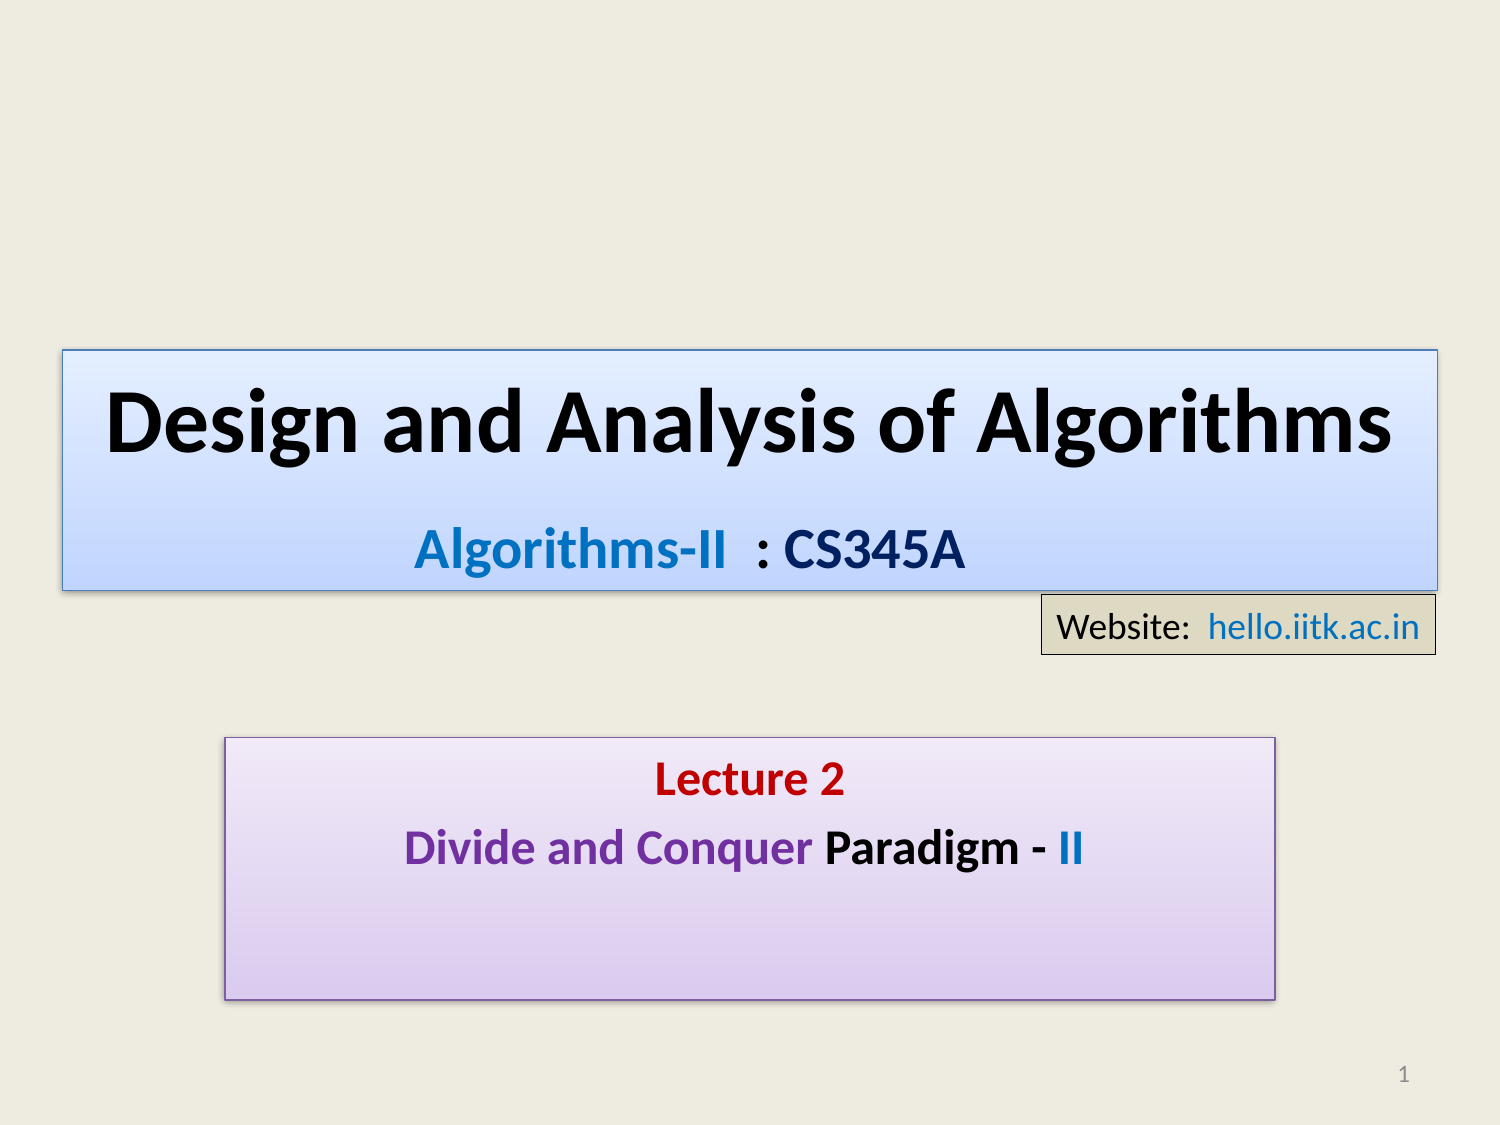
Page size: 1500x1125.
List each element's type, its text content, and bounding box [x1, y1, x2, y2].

text_box Algorithms-II : CS345A [399, 502, 1100, 588]
title Design and Analysis of Algorithms [62, 349, 1438, 591]
subtitle Lecture 2 Divide and Conquer Paradigm - II [224, 737, 1276, 1001]
text_box Website: hello.iitk.ac.in [1041, 594, 1436, 655]
slide_number 1 [1074, 1042, 1425, 1103]
